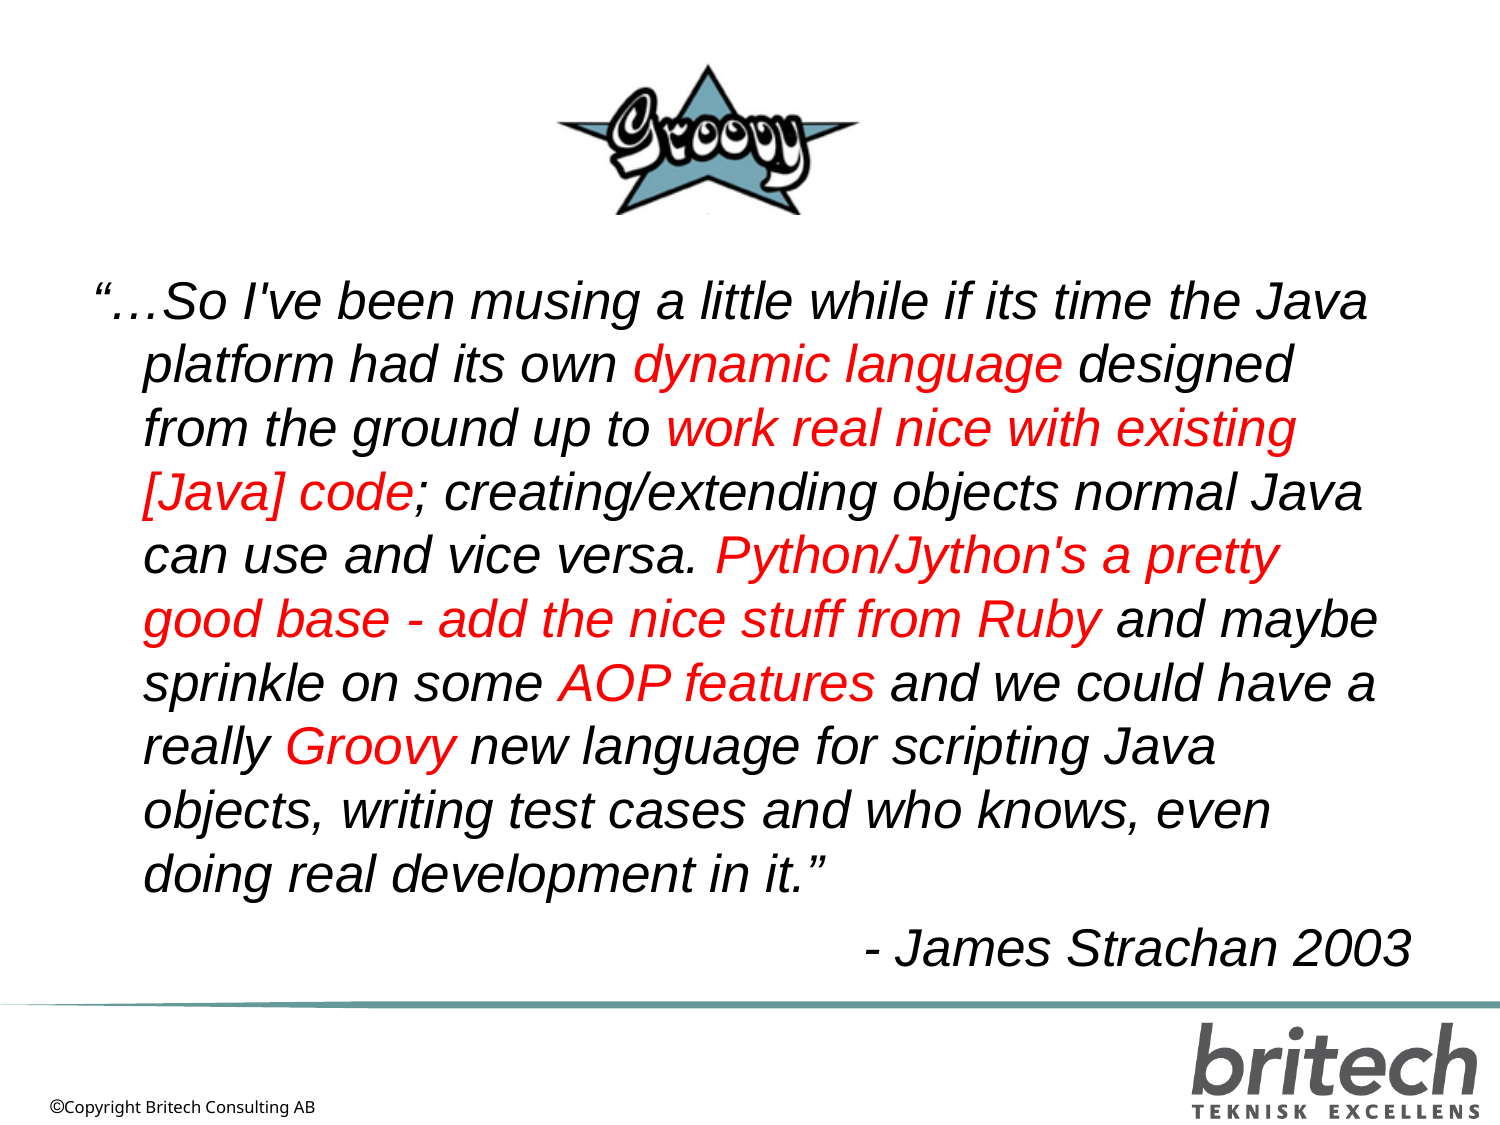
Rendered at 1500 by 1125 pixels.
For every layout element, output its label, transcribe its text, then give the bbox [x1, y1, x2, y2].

picture [550, 58, 869, 215]
picture [1170, 1012, 1500, 1125]
list “…So I've been musing a little while if its time the Java platform had its own dynamic language designed from the ground up to work real nice with existing [Java] code; creating/extending objects normal Java can use and vice versa. Python/Jython's a pretty good base - add the nice stuff from Ruby and maybe sprinkle on some AOP features and we could have a really Groovy new language for scripting Java objects, writing test cases and who knows, even doing real development in it.” - James Strachan 2003 [76, 258, 1428, 988]
